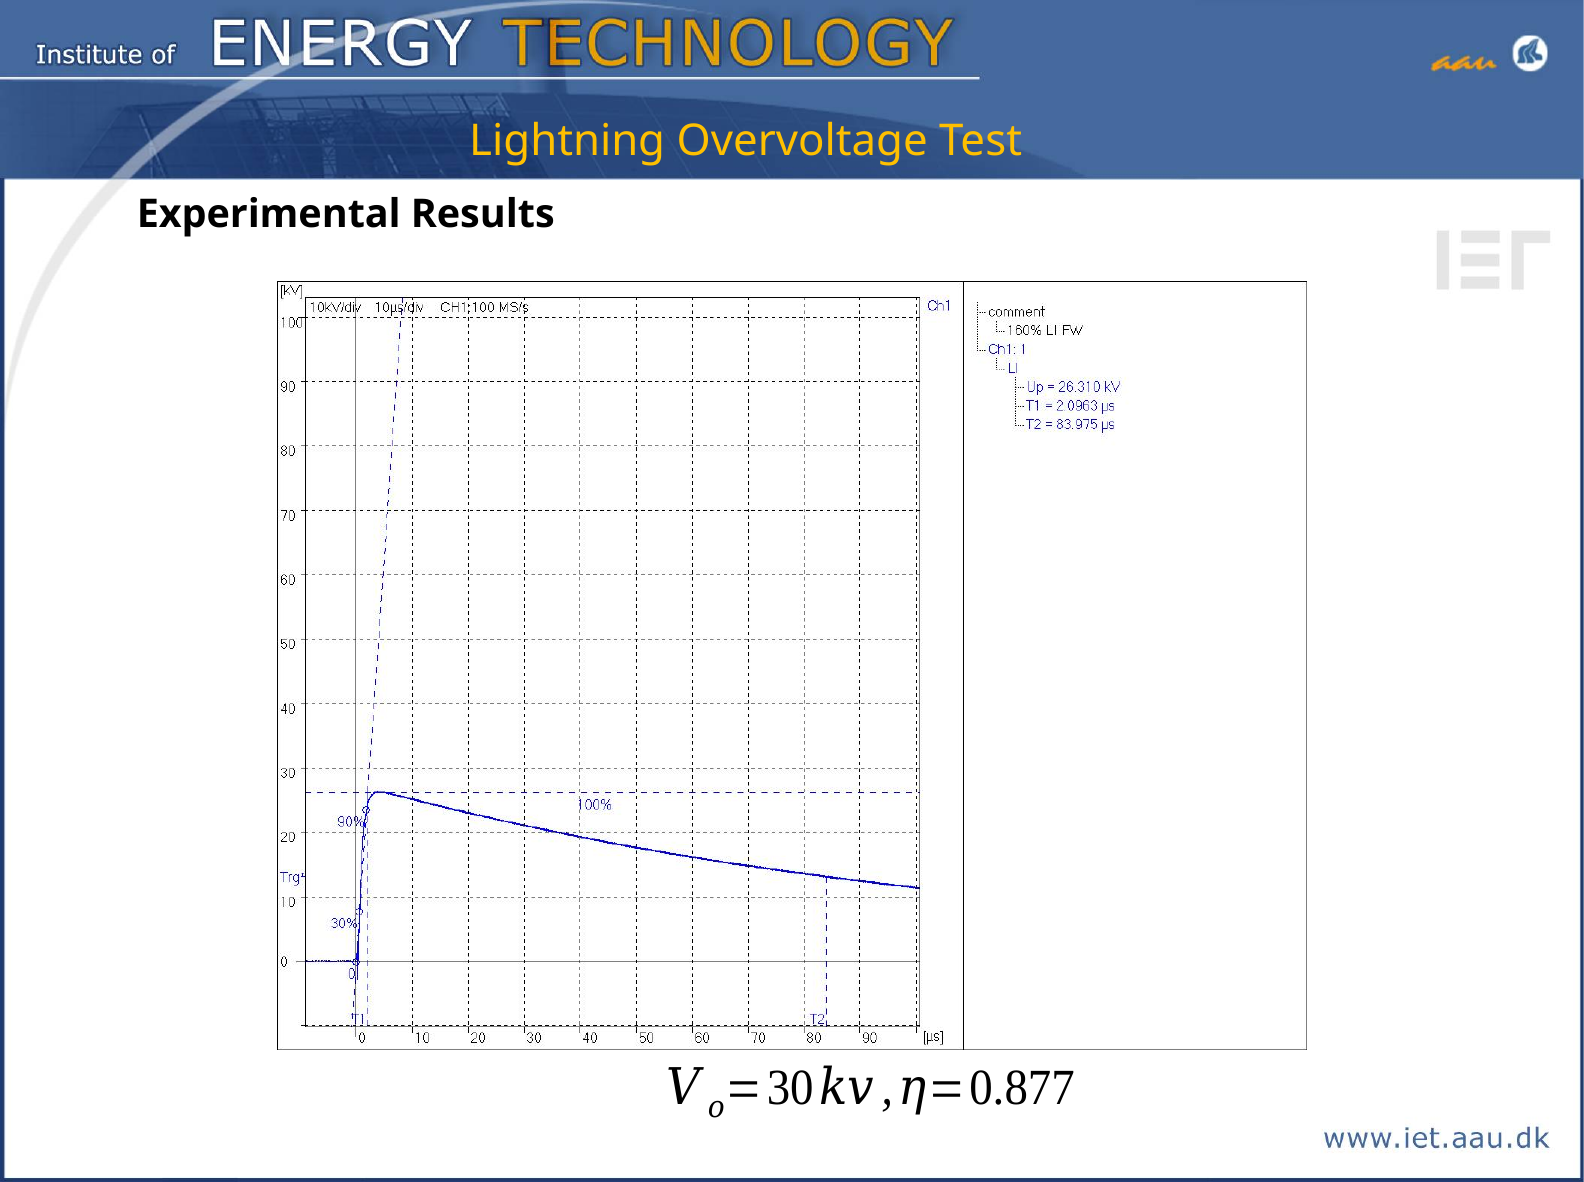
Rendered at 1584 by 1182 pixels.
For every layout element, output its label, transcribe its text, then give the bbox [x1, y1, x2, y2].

picture [0, 0, 1584, 1182]
text_box Lightning Overvoltage Test [122, 103, 1370, 172]
text_box Experimental Results [121, 179, 572, 243]
